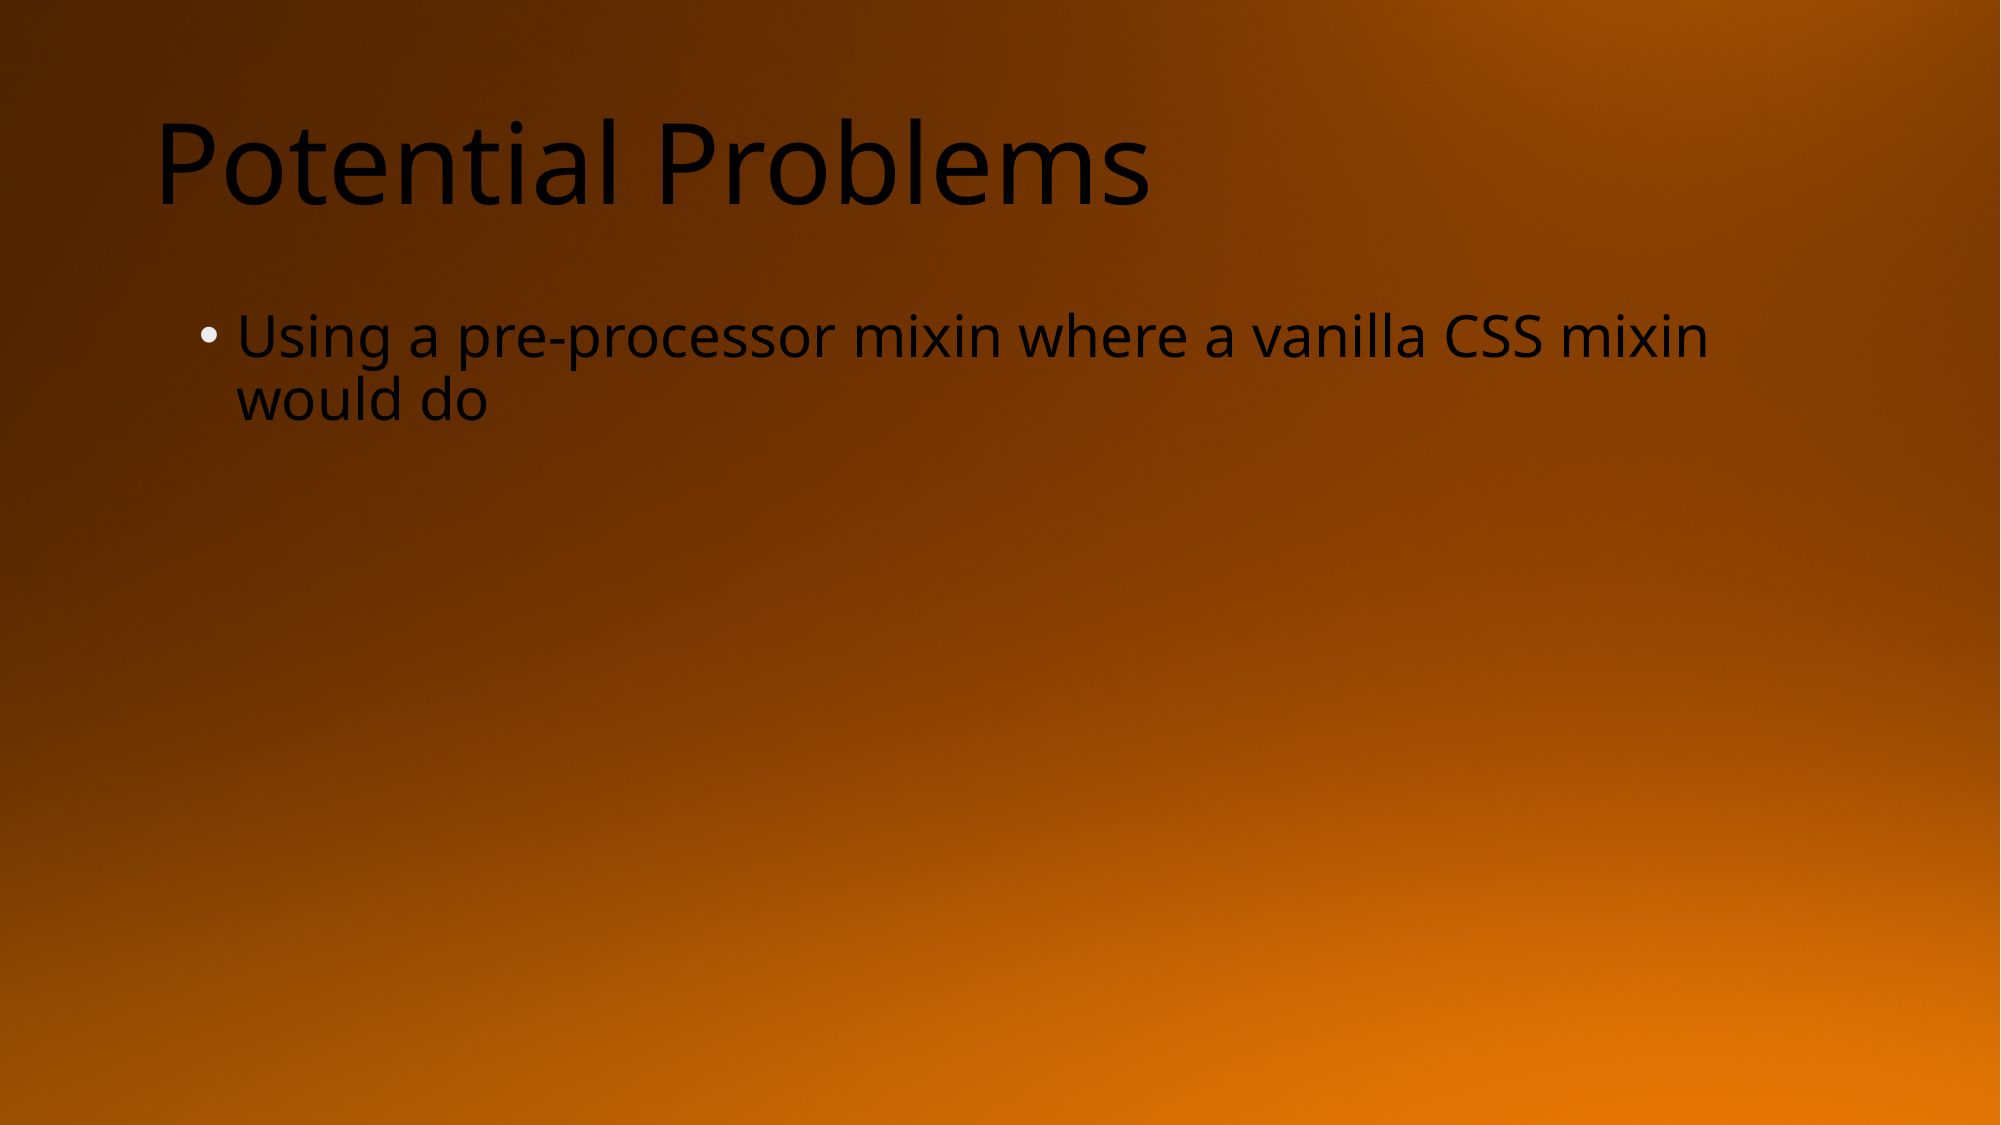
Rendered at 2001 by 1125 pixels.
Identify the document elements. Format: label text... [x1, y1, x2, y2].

picture [0, 0, 2001, 1125]
list Using a pre-processor mixin where a vanilla CSS mixin would do [183, 299, 1863, 1014]
title Potential Problems [137, 59, 1863, 278]
